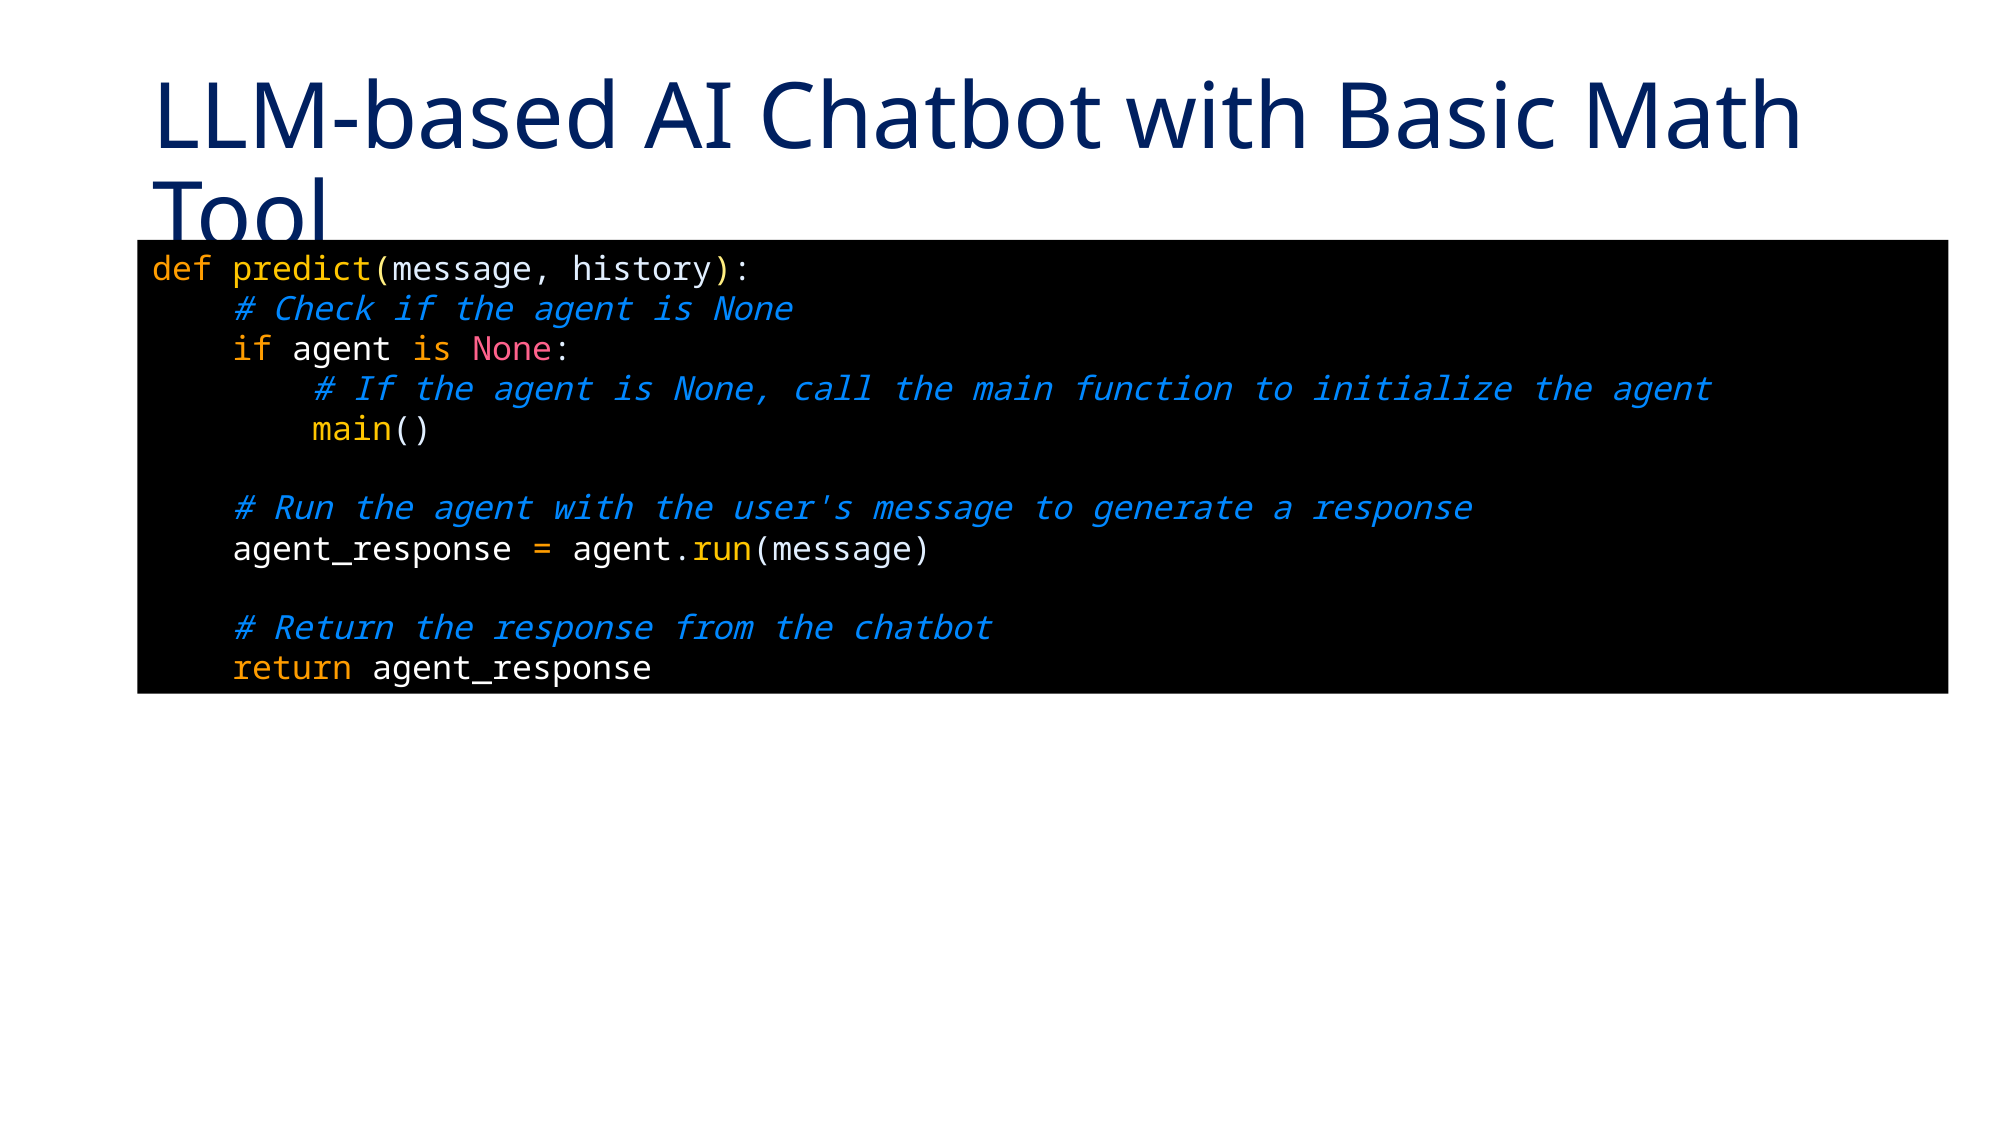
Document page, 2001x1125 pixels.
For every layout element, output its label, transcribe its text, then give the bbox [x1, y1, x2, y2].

text_box def predict(message, history): # Check if the agent is None if agent is None: # If the agent is None, call the main function to initialize the agent main() # Run the agent with the user's message to generate a response agent_response = agent.run(message) # Return the response from the chatbot return agent_response [137, 239, 1949, 694]
title LLM-based AI Chatbot with Basic Math Tool [137, 59, 2000, 278]
